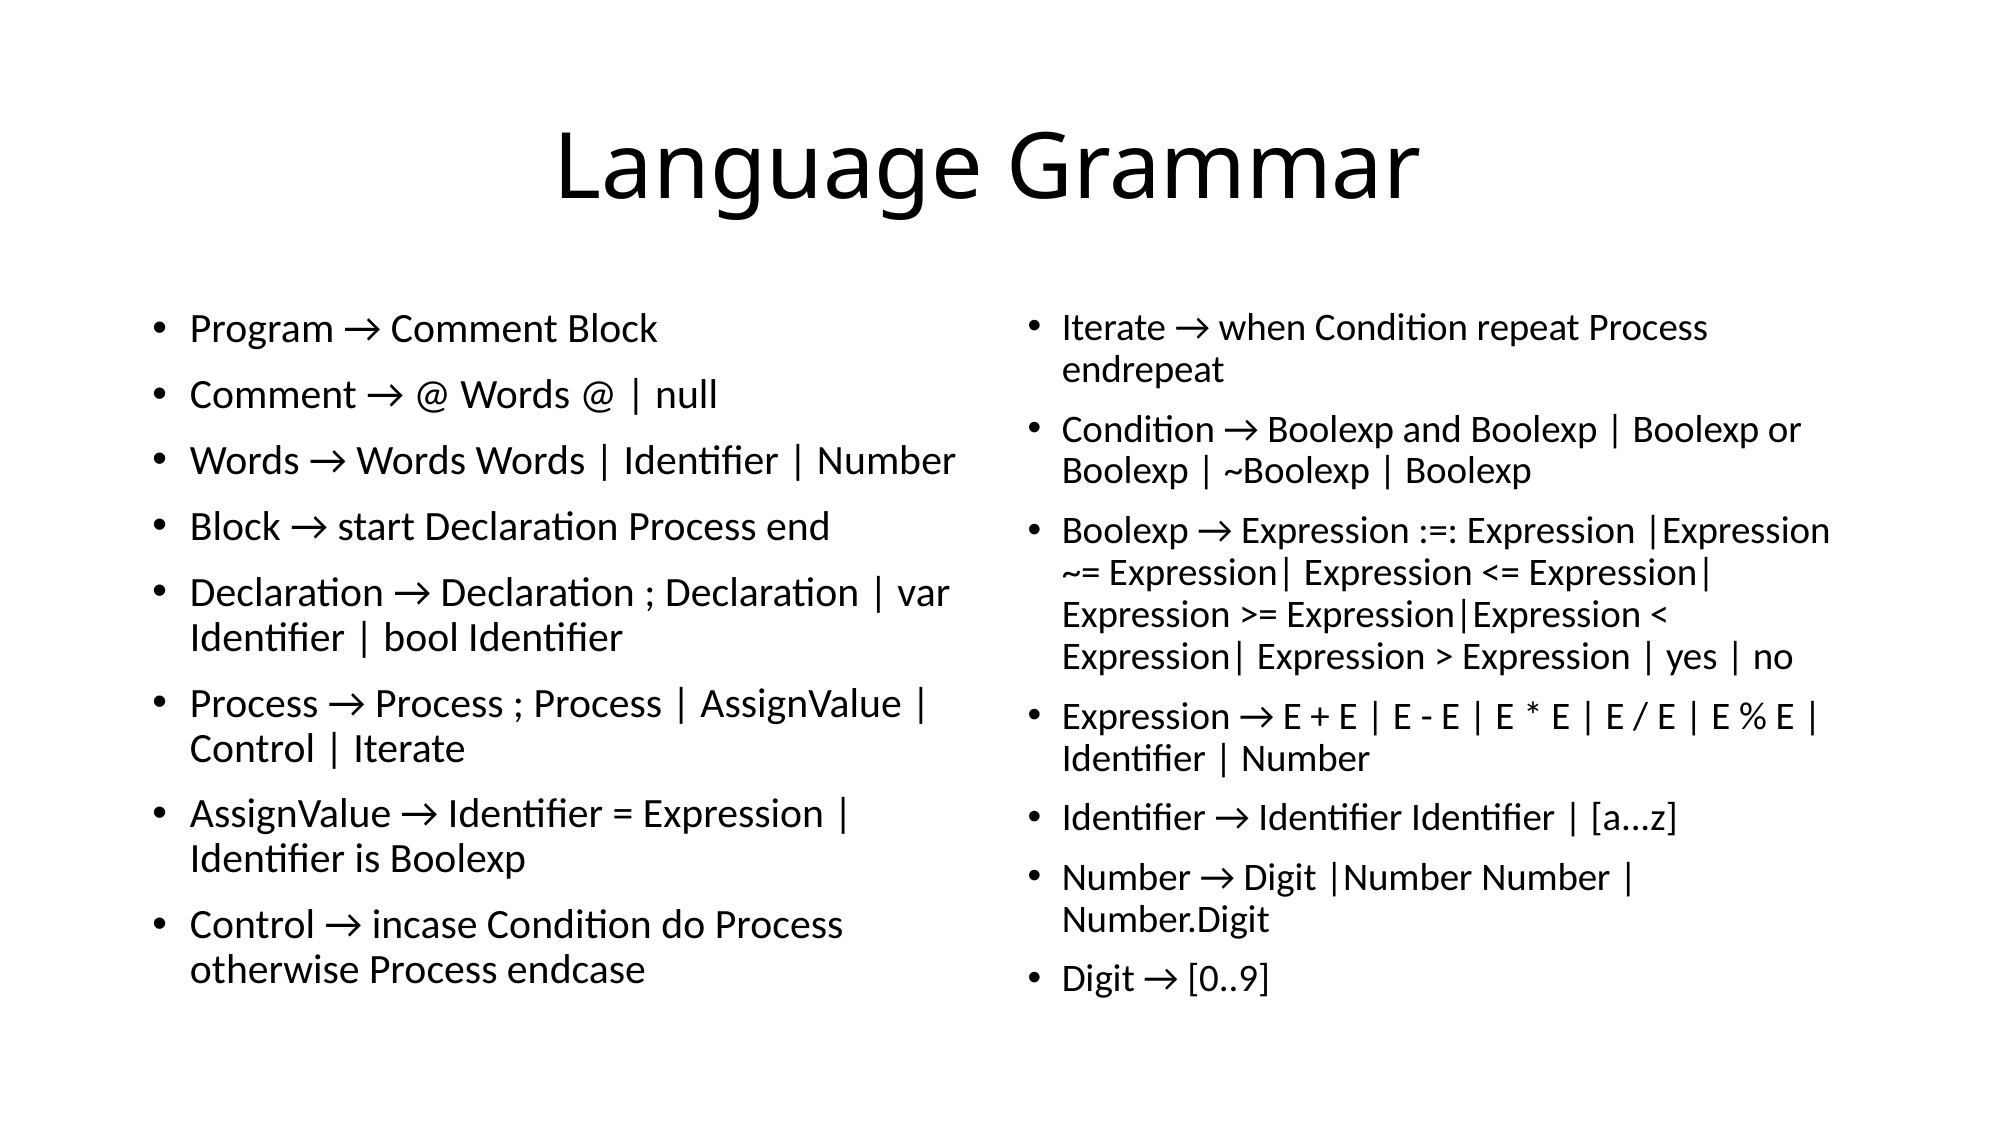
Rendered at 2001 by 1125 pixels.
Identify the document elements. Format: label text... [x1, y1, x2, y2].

list Program → Comment Block Comment → @ Words @ | null Words → Words Words | Identifier | Number Block → start Declaration Process end Declaration → Declaration ; Declaration | var Identifier | bool Identifier Process → Process ; Process | AssignValue | Control | Iterate AssignValue → Identifier = Expression | Identifier is Boolexp Control → incase Condition do Process otherwise Process endcase [137, 299, 988, 1125]
list Iterate → when Condition repeat Process endrepeat Condition → Boolexp and Boolexp | Boolexp or Boolexp | ~Boolexp | Boolexp Boolexp → Expression :=: Expression |Expression ~= Expression| Expression <= Expression| Expression >= Expression|Expression < Expression| Expression > Expression | yes | no Expression → E + E | E - E | E * E | E / E | E % E | Identifier | Number Identifier → Identifier Identifier | [a...z] Number → Digit |Number Number | Number.Digit Digit → [0..9] [1012, 299, 1863, 1041]
title Language Grammar [137, 59, 1863, 278]
